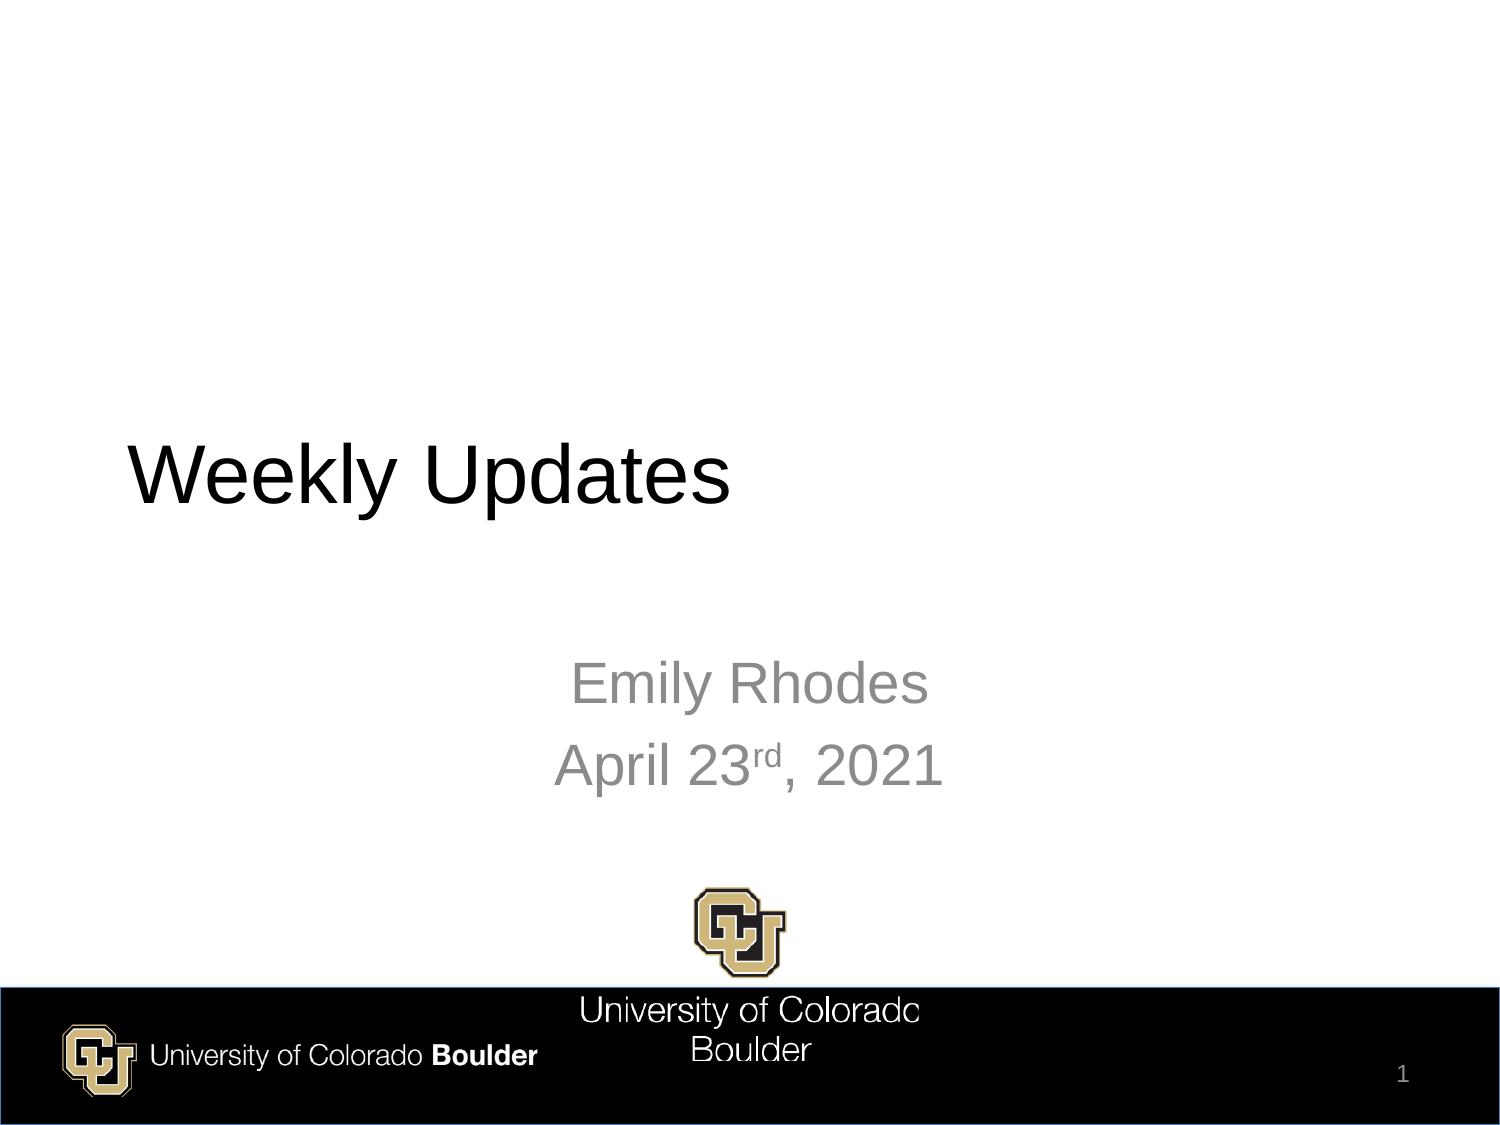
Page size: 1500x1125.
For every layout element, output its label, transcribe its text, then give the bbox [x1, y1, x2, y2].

picture [581, 887, 919, 1061]
subtitle Emily Rhodes April 23rd, 2021 [225, 637, 1275, 925]
title Weekly Updates [112, 349, 1388, 591]
slide_number 1 [1074, 1042, 1425, 1103]
